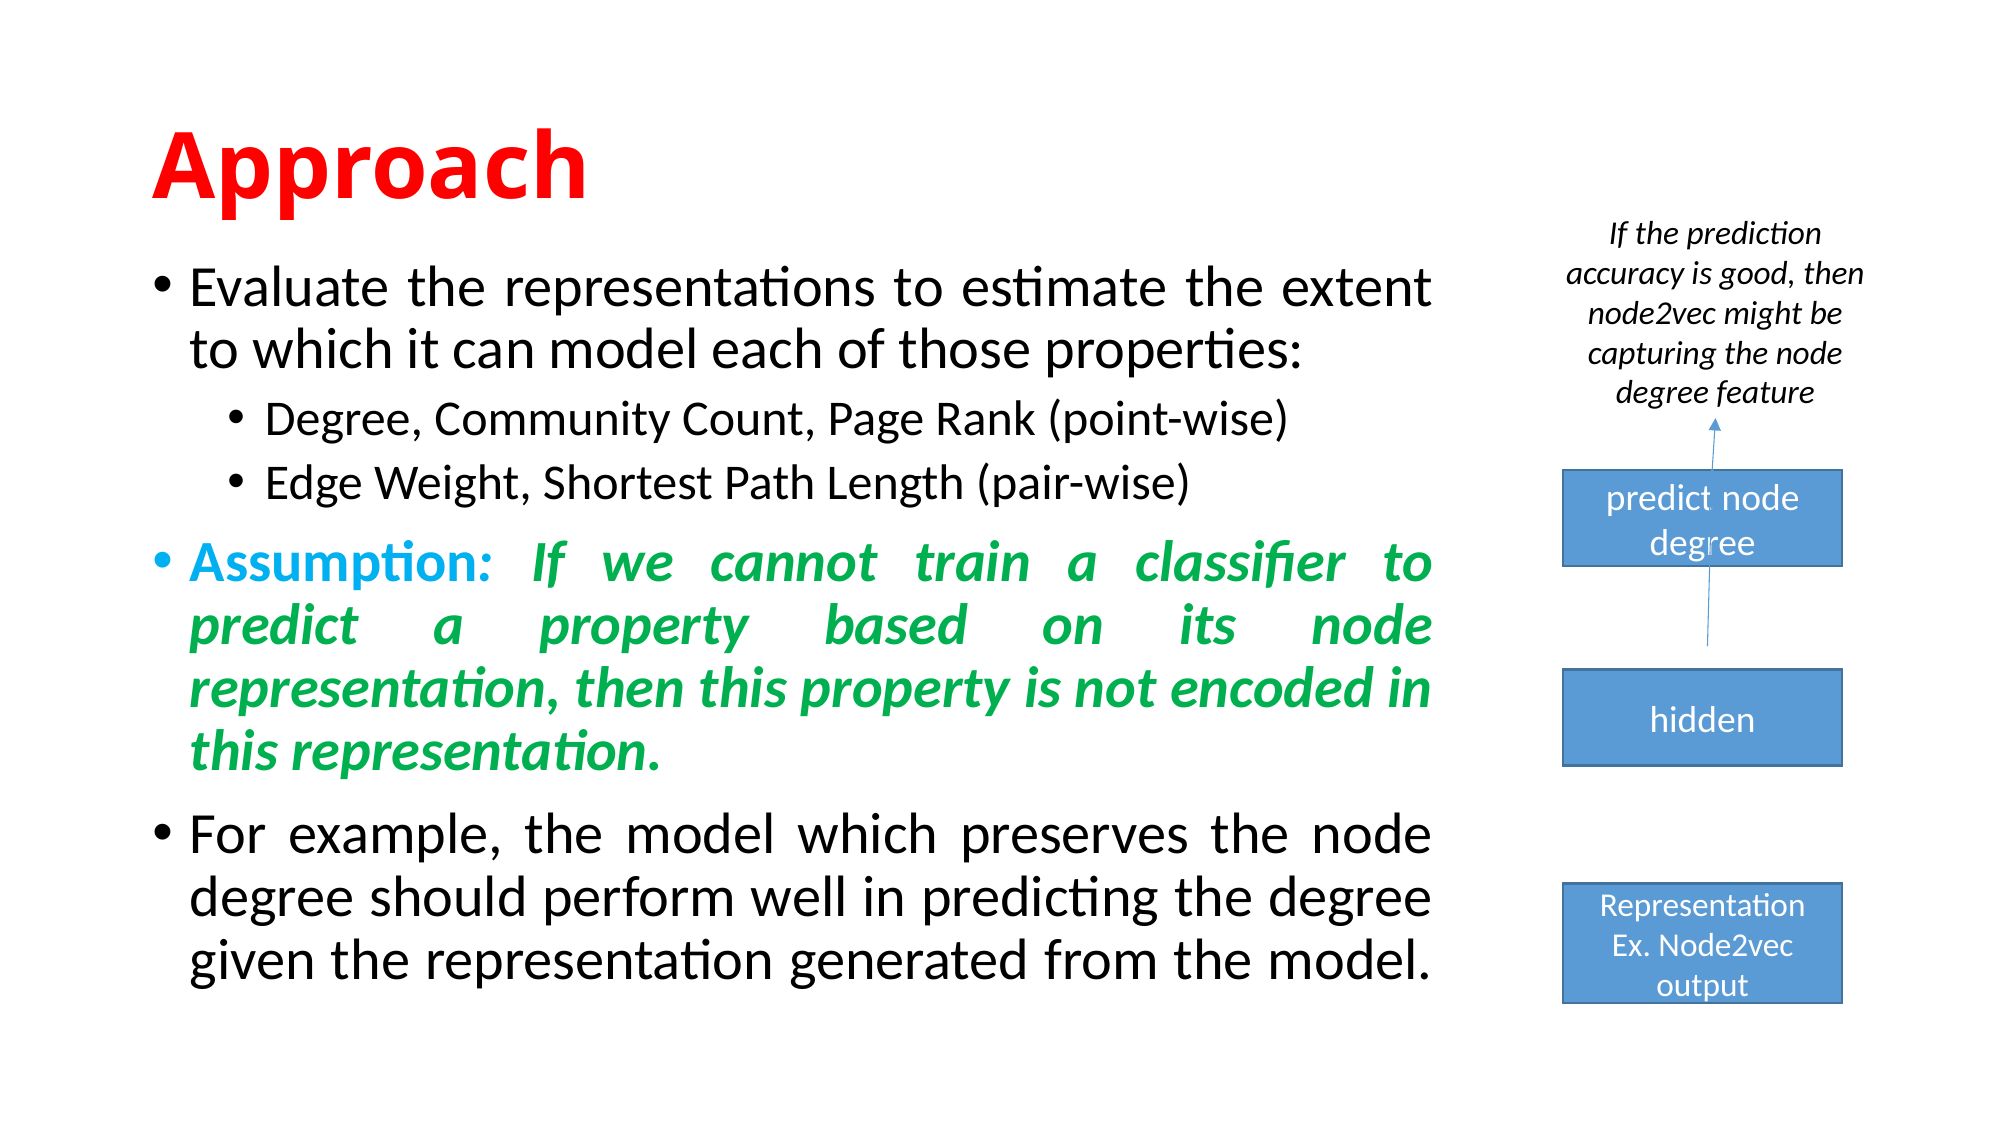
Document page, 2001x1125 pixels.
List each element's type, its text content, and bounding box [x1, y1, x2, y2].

text_box If the prediction accuracy is good, then node2vec might be capturing the node degree feature [1543, 203, 1888, 418]
text_box Representation Ex. Node2vec output [1562, 882, 1843, 1004]
list Evaluate the representations to estimate the extent to which it can model each of those properties: Degree, Community Count, Page Rank (point-wise) Edge Weight, Shortest Path Length (pair-wise) Assumption: If we cannot train a classifier to predict a property based on its node representation, then this property is not encoded in this representation. For example, the model which preserves the node degree should perform well in predicting the degree given the representation generated from the model. [137, 248, 1449, 1060]
text_box predict node degree [1562, 469, 1711, 567]
text_box predict node degree [1711, 469, 1843, 567]
text_box hidden [1562, 668, 1843, 767]
title Approach [137, 59, 1863, 278]
